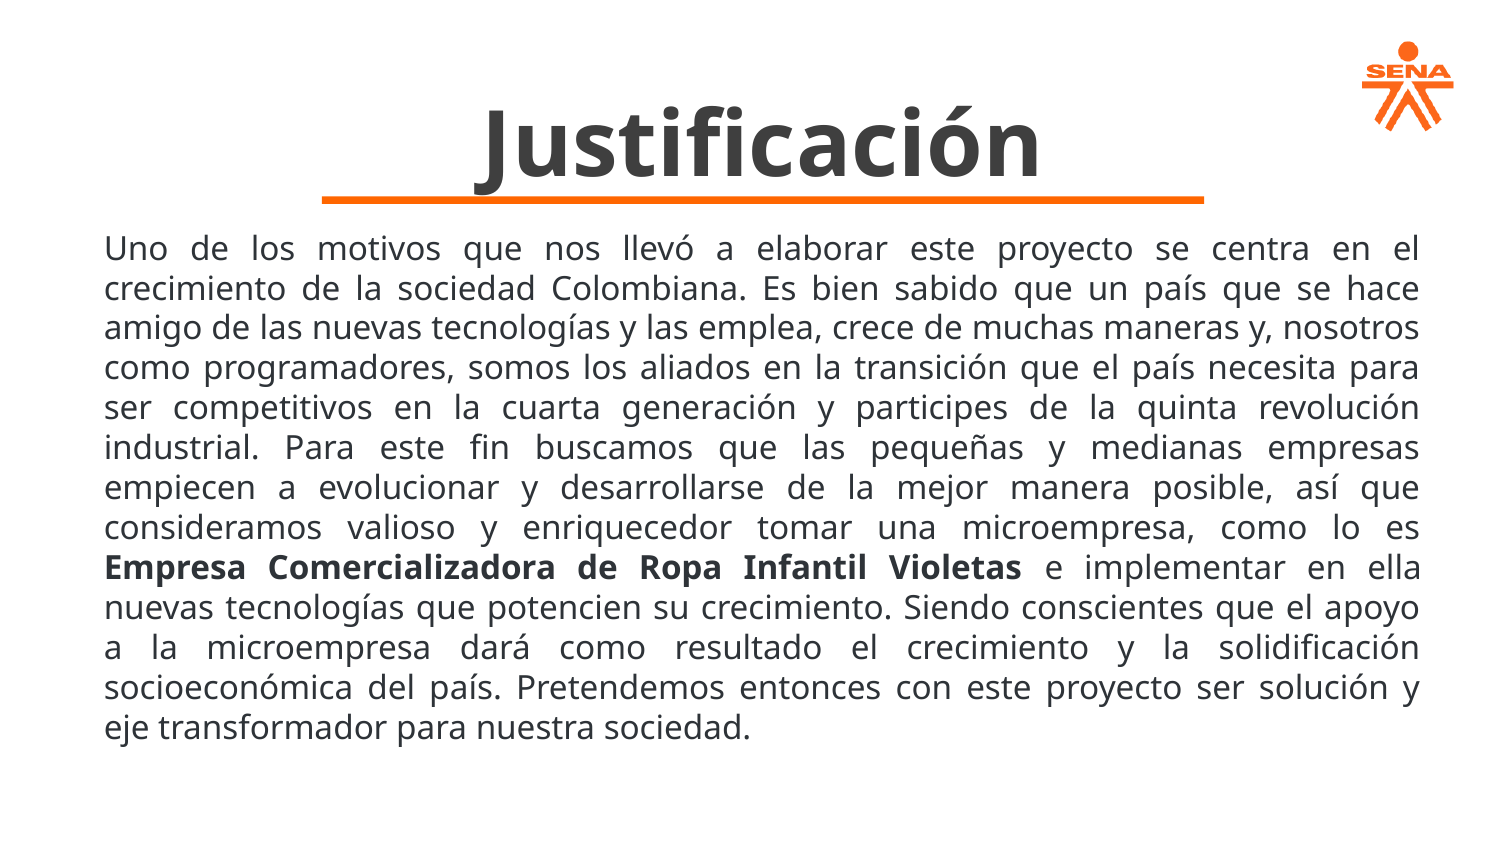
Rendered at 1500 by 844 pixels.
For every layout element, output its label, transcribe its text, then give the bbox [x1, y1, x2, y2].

text_box Uno de los motivos que nos llevó a elaborar este proyecto se centra en el crecimiento de la sociedad Colombiana. Es bien sabido que un país que se hace amigo de las nuevas tecnologías y las emplea, crece de muchas maneras y, nosotros como programadores, somos los aliados en la transición que el país necesita para ser competitivos en la cuarta generación y participes de la quinta revolución industrial. Para este fin buscamos que las pequeñas y medianas empresas empiecen a evolucionar y desarrollarse de la mejor manera posible, así que consideramos valioso y enriquecedor tomar una microempresa, como lo es Empresa Comercializadora de Ropa Infantil Violetas e implementar en ella nuevas tecnologías que potencien su crecimiento. Siendo conscientes que el apoyo a la microempresa dará como resultado el crecimiento y la solidificación socioeconómica del país. Pretendemos entonces con este proyecto ser solución y eje transformador para nuestra sociedad. [88, 219, 1438, 754]
picture [1330, 0, 1500, 156]
text_box [321, 196, 1205, 204]
text_box Justificación [69, 77, 1457, 203]
